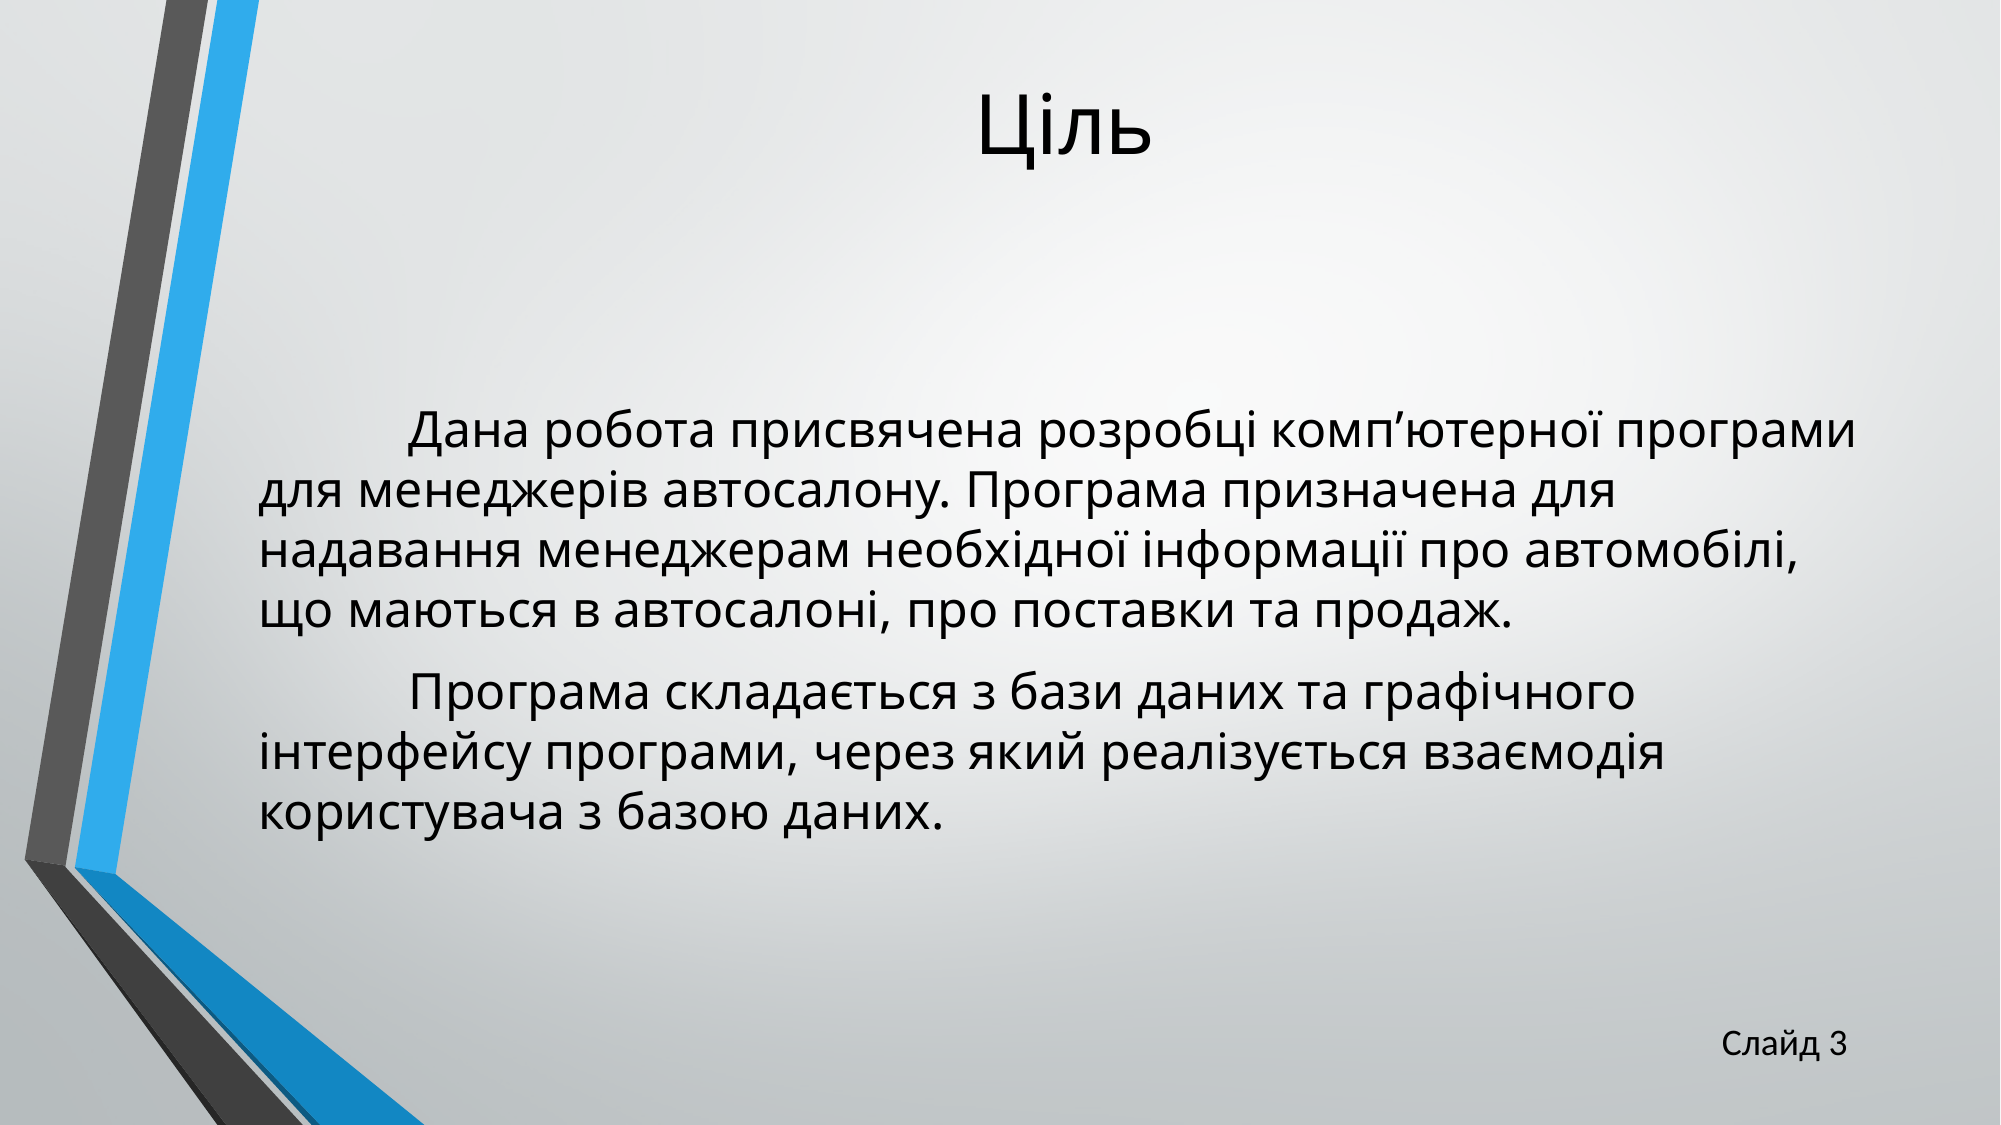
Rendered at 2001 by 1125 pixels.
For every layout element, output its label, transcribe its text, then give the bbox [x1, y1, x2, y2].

text_box Слайд 3 [1658, 1010, 1863, 1071]
list Дана робота присвячена розробці комп’ютерної програми для менеджерів автосалону. Програма призначена для надавання менеджерам необхідної інформації про автомобілі, що маються в автосалоні, про поставки та продаж. Програма складається з бази даних та графічного інтерфейсу програми, через який реалізується взаємодія користувача з базою даних. [243, 389, 1887, 950]
title Ціль [243, 55, 1887, 186]
